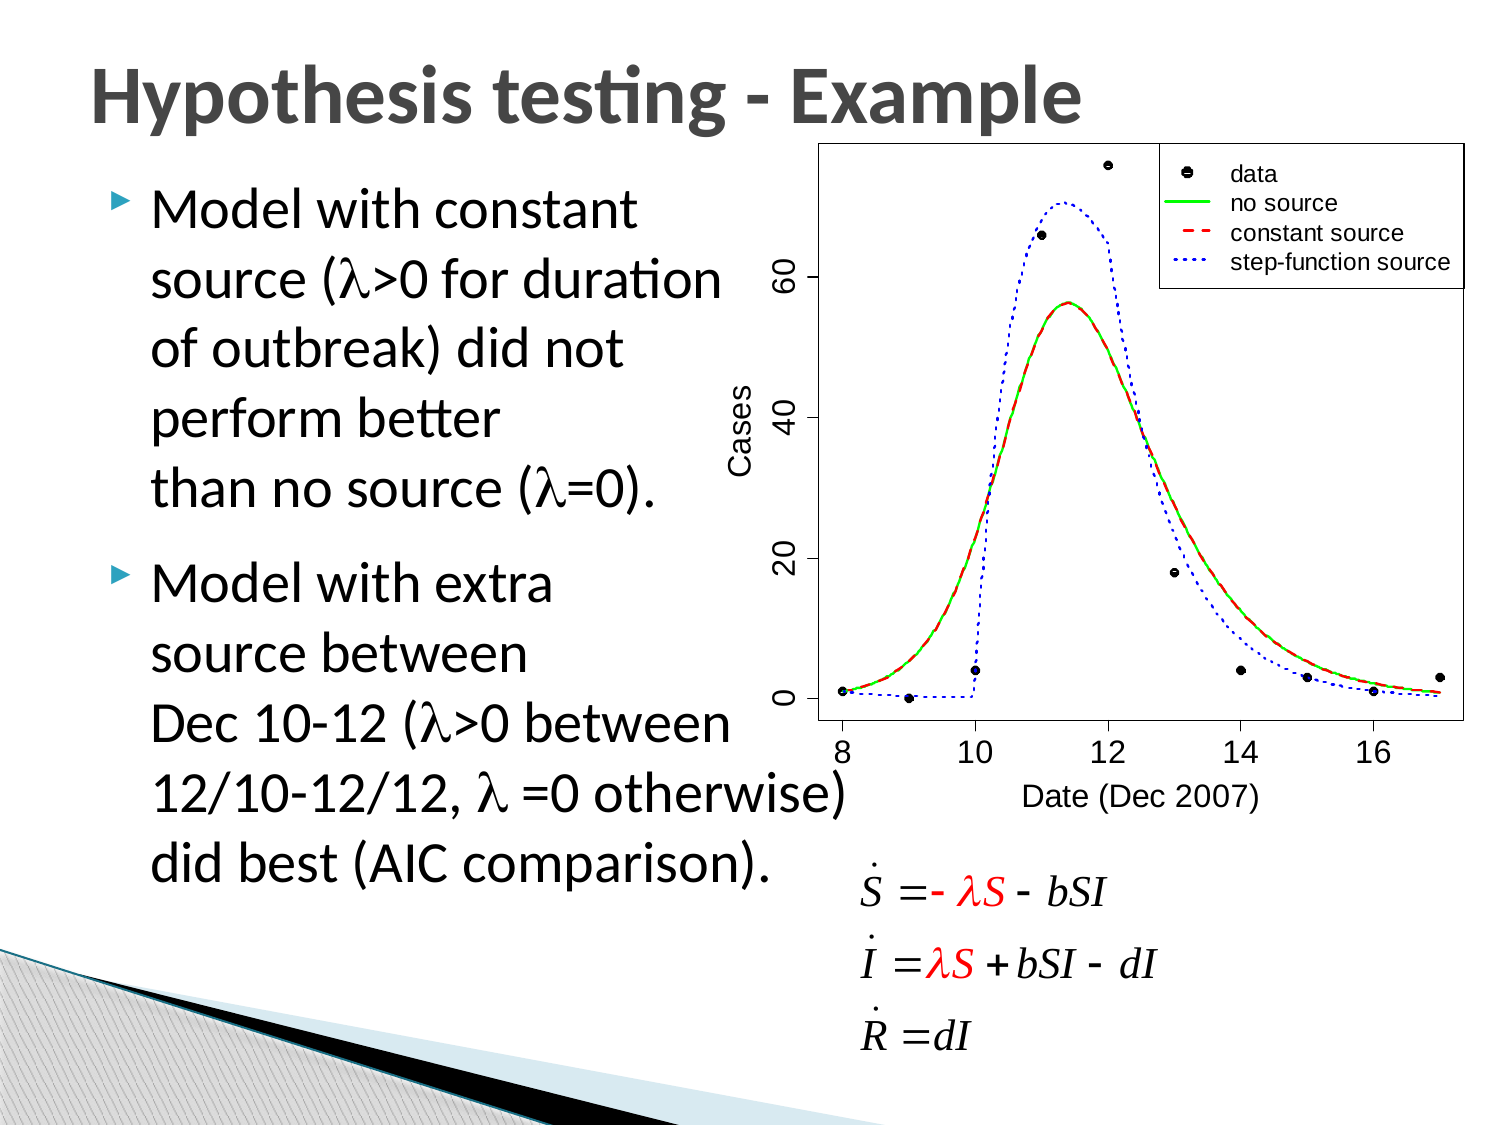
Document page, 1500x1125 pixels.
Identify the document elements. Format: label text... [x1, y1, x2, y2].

list Model with constant source (>0 for duration of outbreak) did not perform better than no source (=0). Model with extra source between Dec 10-12 (>0 between 12/10-12/12,  =0 otherwise) did best (AIC comparison). [75, 162, 1425, 963]
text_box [852, 856, 1170, 1060]
title Hypothesis testing - Example [75, 24, 1425, 155]
picture [726, 52, 1500, 834]
